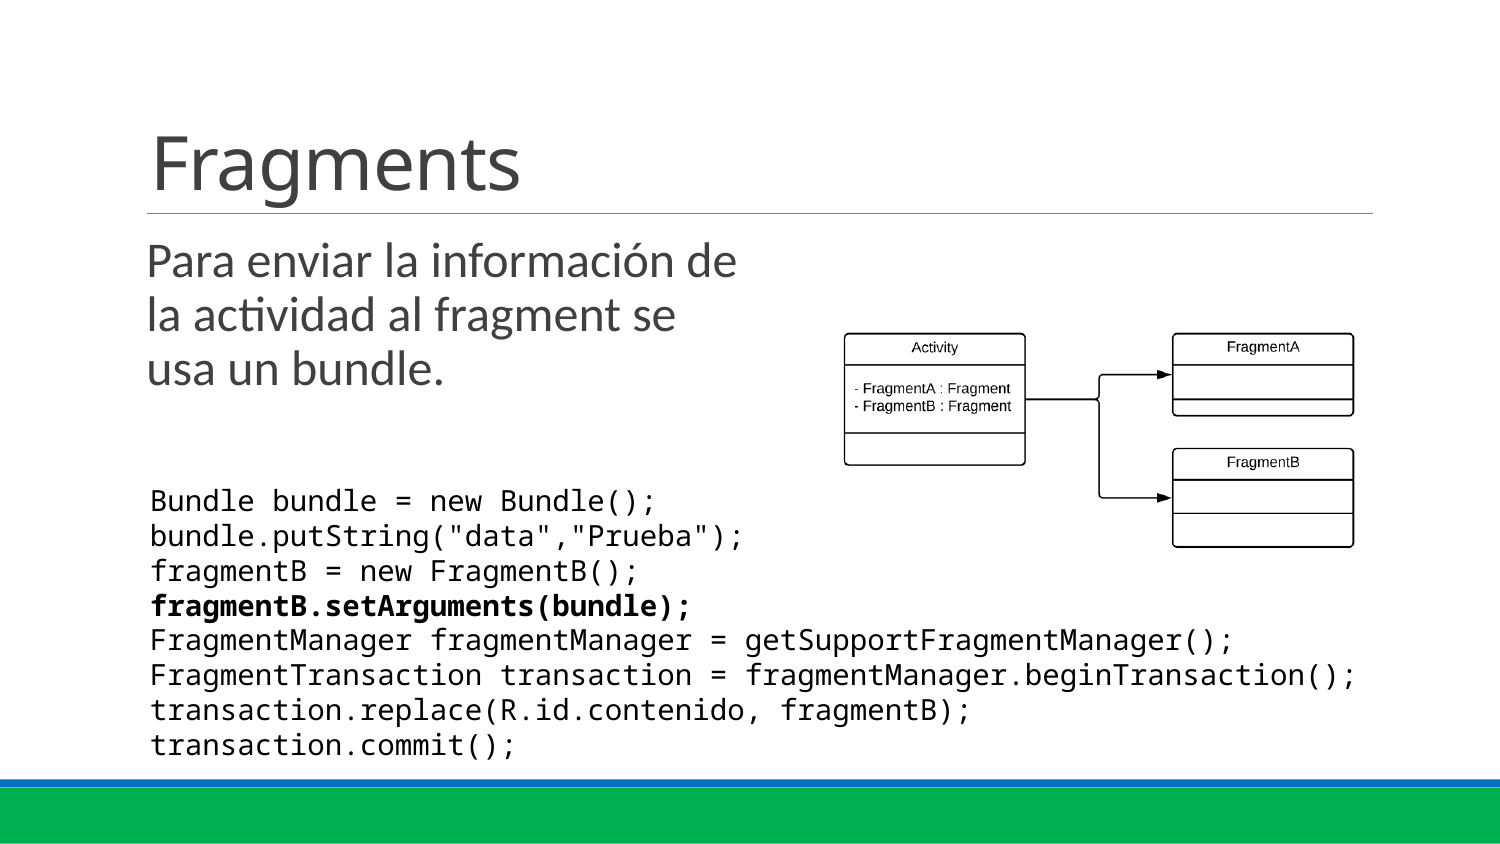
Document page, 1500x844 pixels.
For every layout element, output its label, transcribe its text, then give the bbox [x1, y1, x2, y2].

text_box Bundle bundle = new Bundle(); bundle.putString("data","Prueba"); fragmentB = new FragmentB(); fragmentB.setArguments(bundle); FragmentManager fragmentManager = getSupportFragmentManager(); FragmentTransaction transaction = fragmentManager.beginTransaction(); transaction.replace(R.id.contenido, fragmentB); transaction.commit(); [135, 474, 1373, 769]
picture [820, 314, 1373, 565]
title Fragments [135, 35, 1373, 214]
list Para enviar la información de la actividad al fragment se usa un bundle. [135, 227, 750, 474]
